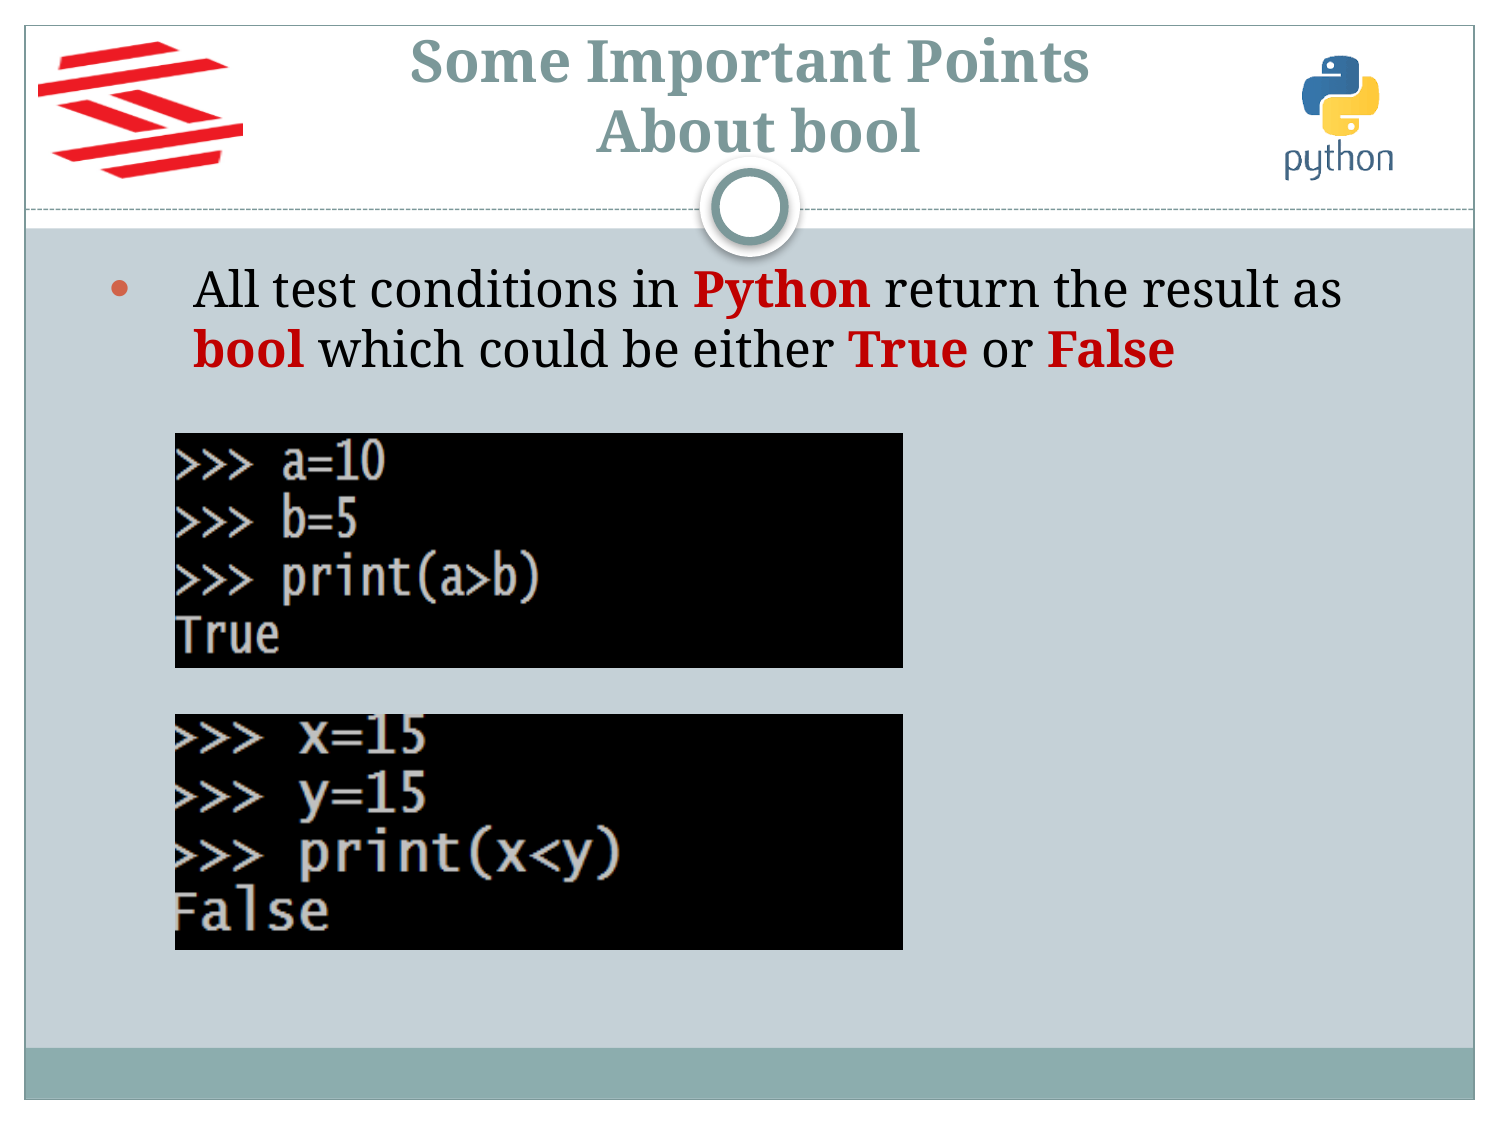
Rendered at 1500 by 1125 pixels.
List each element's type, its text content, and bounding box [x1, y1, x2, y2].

picture [175, 433, 903, 669]
title Some Important Points About bool [248, 46, 1459, 172]
list All test conditions in Python return the result as bool which could be either True or False [49, 250, 1445, 1047]
picture [175, 714, 903, 950]
picture [37, 40, 243, 185]
picture [1206, 53, 1471, 186]
